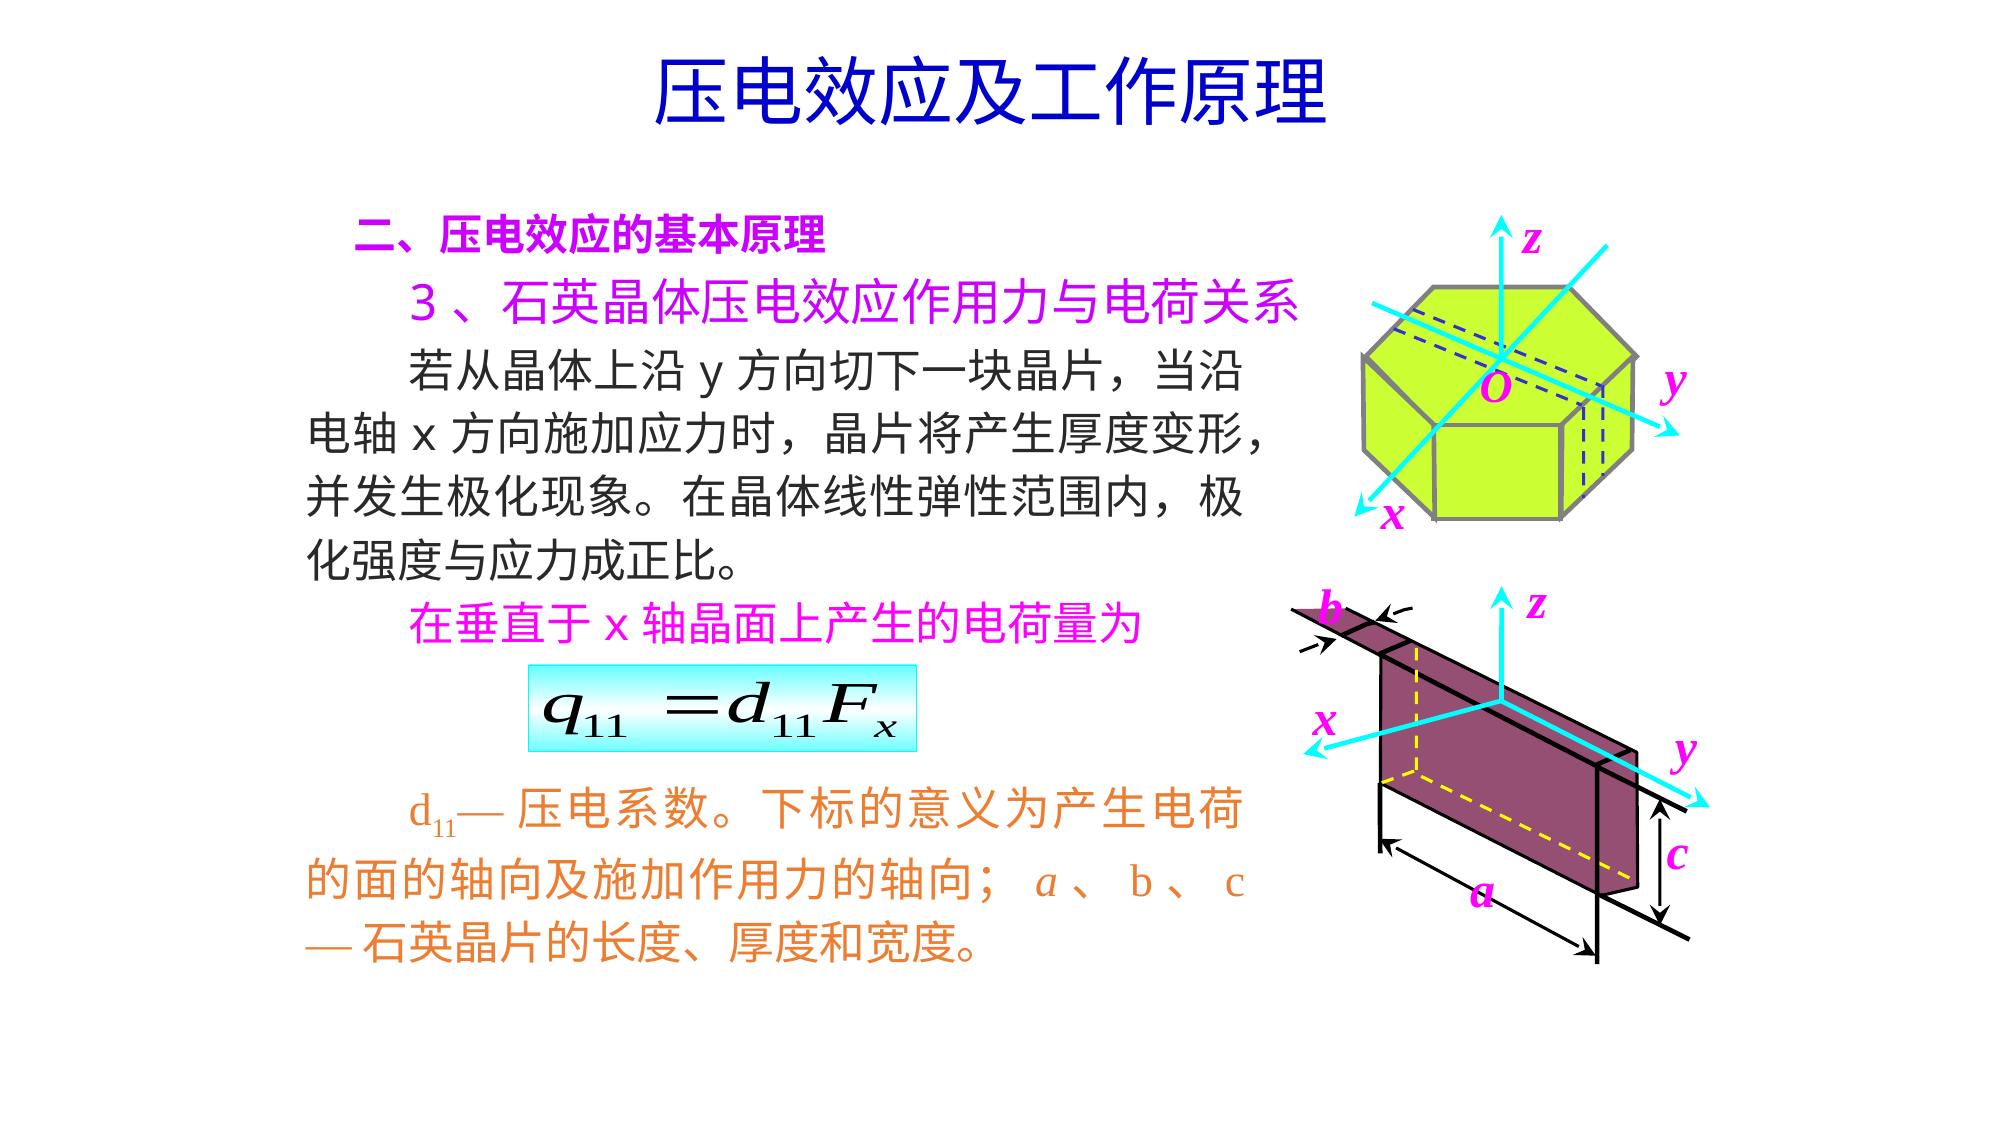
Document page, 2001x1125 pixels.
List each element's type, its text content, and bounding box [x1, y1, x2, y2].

text_box 3、石英晶体压电效应作用力与电荷关系 [291, 253, 1319, 338]
text_box d11—压电系数。下标的意义为产生电荷的面的轴向及施加作用力的轴向；a、b、c—石英晶片的长度、厚度和宽度。 [291, 763, 1260, 977]
text_box 压电效应及工作原理 [397, 37, 1603, 143]
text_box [1291, 568, 1711, 965]
text_box 若从晶体上沿y方向切下一块晶片，当沿电轴x方向施加应力时，晶片将产生厚度变形，并发生极化现象。在晶体线性弹性范围内，极化强度与应力成正比。 在垂直于x轴晶面上产生的电荷量为 [291, 326, 1260, 657]
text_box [1354, 196, 1709, 540]
title 二、压电效应的基本原理 [338, 208, 1354, 268]
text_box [528, 664, 917, 752]
